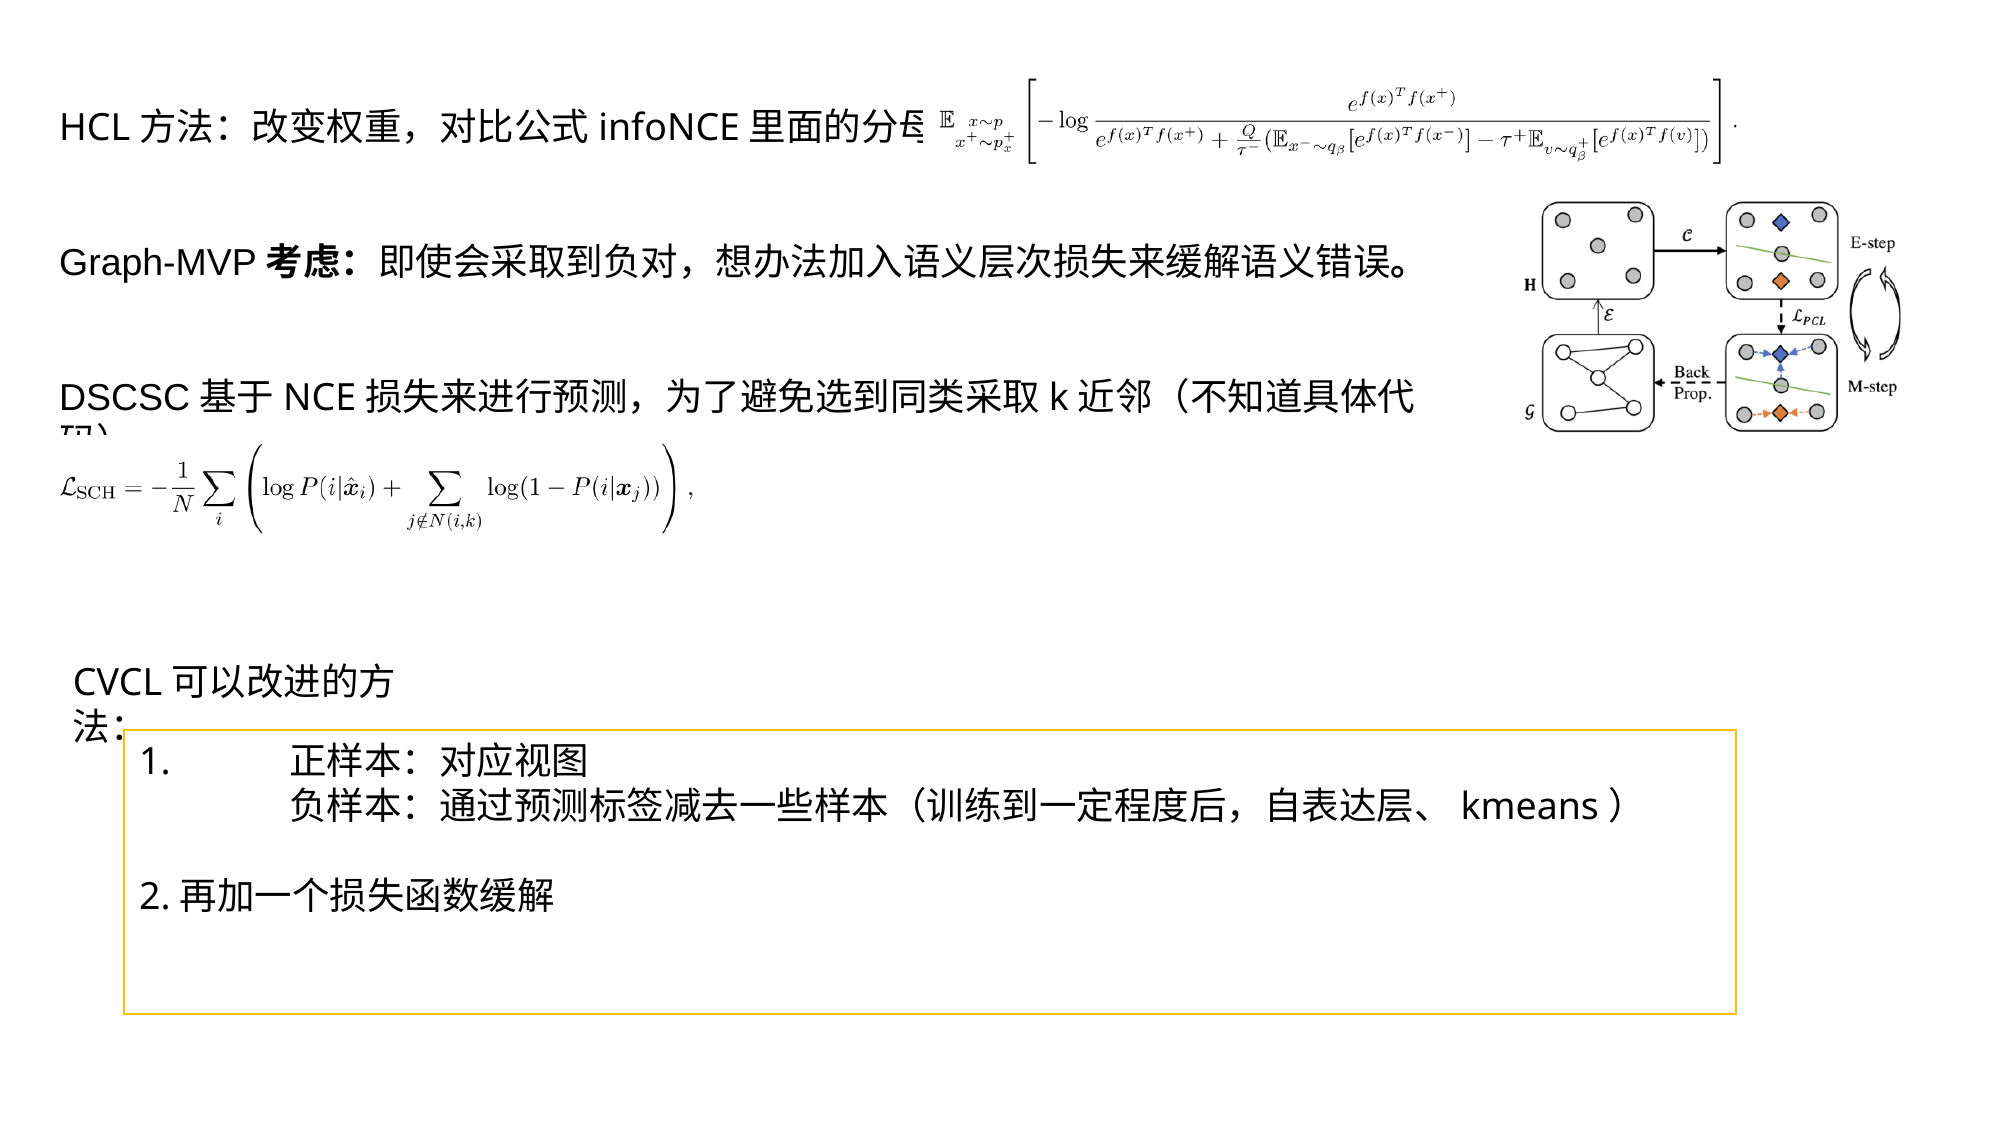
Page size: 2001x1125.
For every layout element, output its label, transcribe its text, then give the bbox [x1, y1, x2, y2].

picture [1487, 185, 1930, 443]
picture [0, 435, 724, 568]
text_box CVCL可以改进的方法： [58, 650, 445, 756]
picture [923, 64, 1737, 175]
text_box HCL方法：改变权重，对比公式infoNCE里面的分母 Graph-MVP考虑：即使会采取到负对，想办法加入语义层次损失来缓解语义错误。 DSCSC基于NCE损失来进行预测，为了避免选到同类采取k近邻（不知道具体代码） [44, 95, 1485, 516]
text_box 1. 正样本：对应视图 负样本：通过预测标签减去一些样本（训练到一定程度后，自表达层、kmeans） 2.再加一个损失函数缓解 [123, 729, 1737, 1015]
